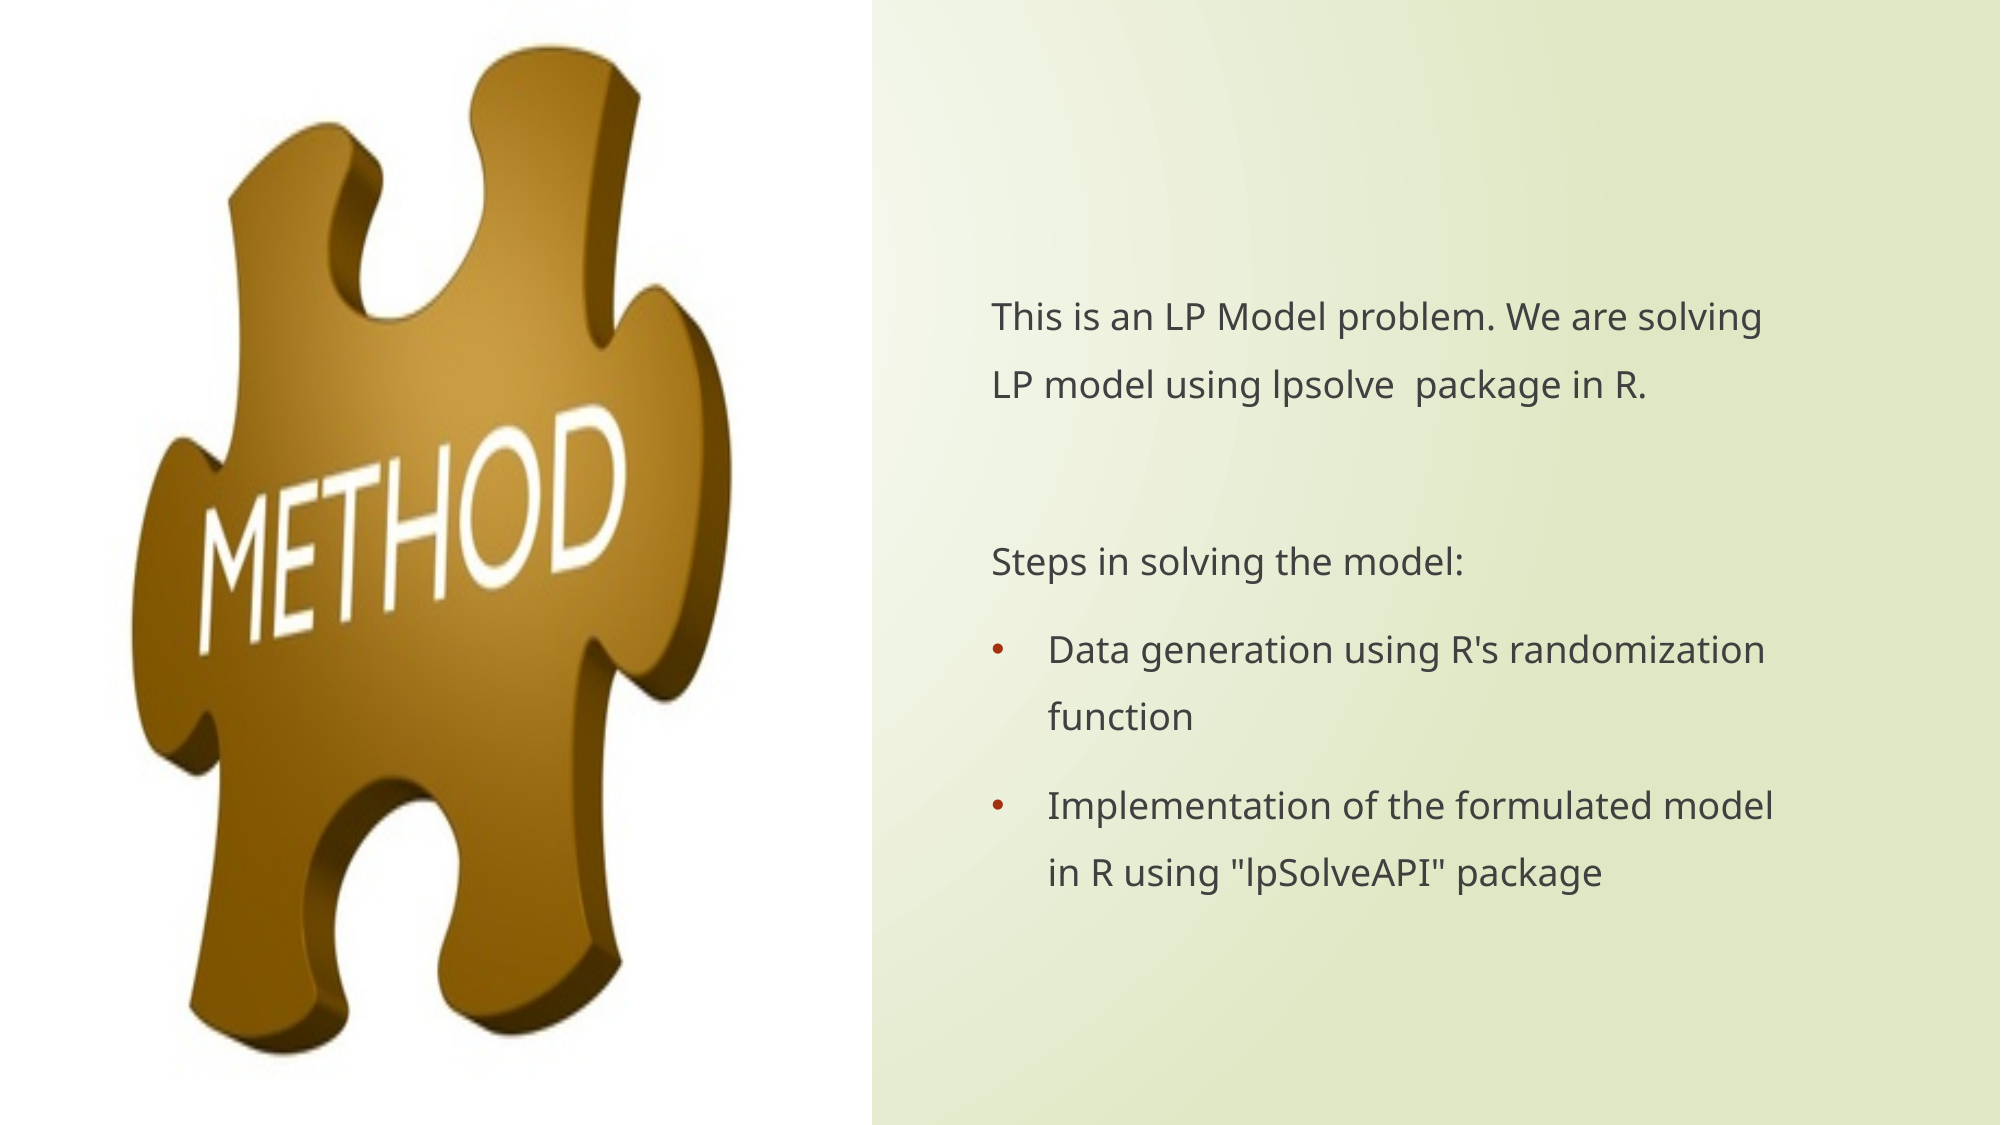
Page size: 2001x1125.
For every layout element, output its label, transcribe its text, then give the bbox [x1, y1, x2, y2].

picture [0, 0, 872, 1125]
text_box [872, 0, 2000, 1125]
list This is an LP Model problem. We are solving LP model using lpsolve package in R. Steps in solving the model: Data generation using R's randomization function Implementation of the formulated model in R using "lpSolveAPI" package [976, 263, 1820, 907]
